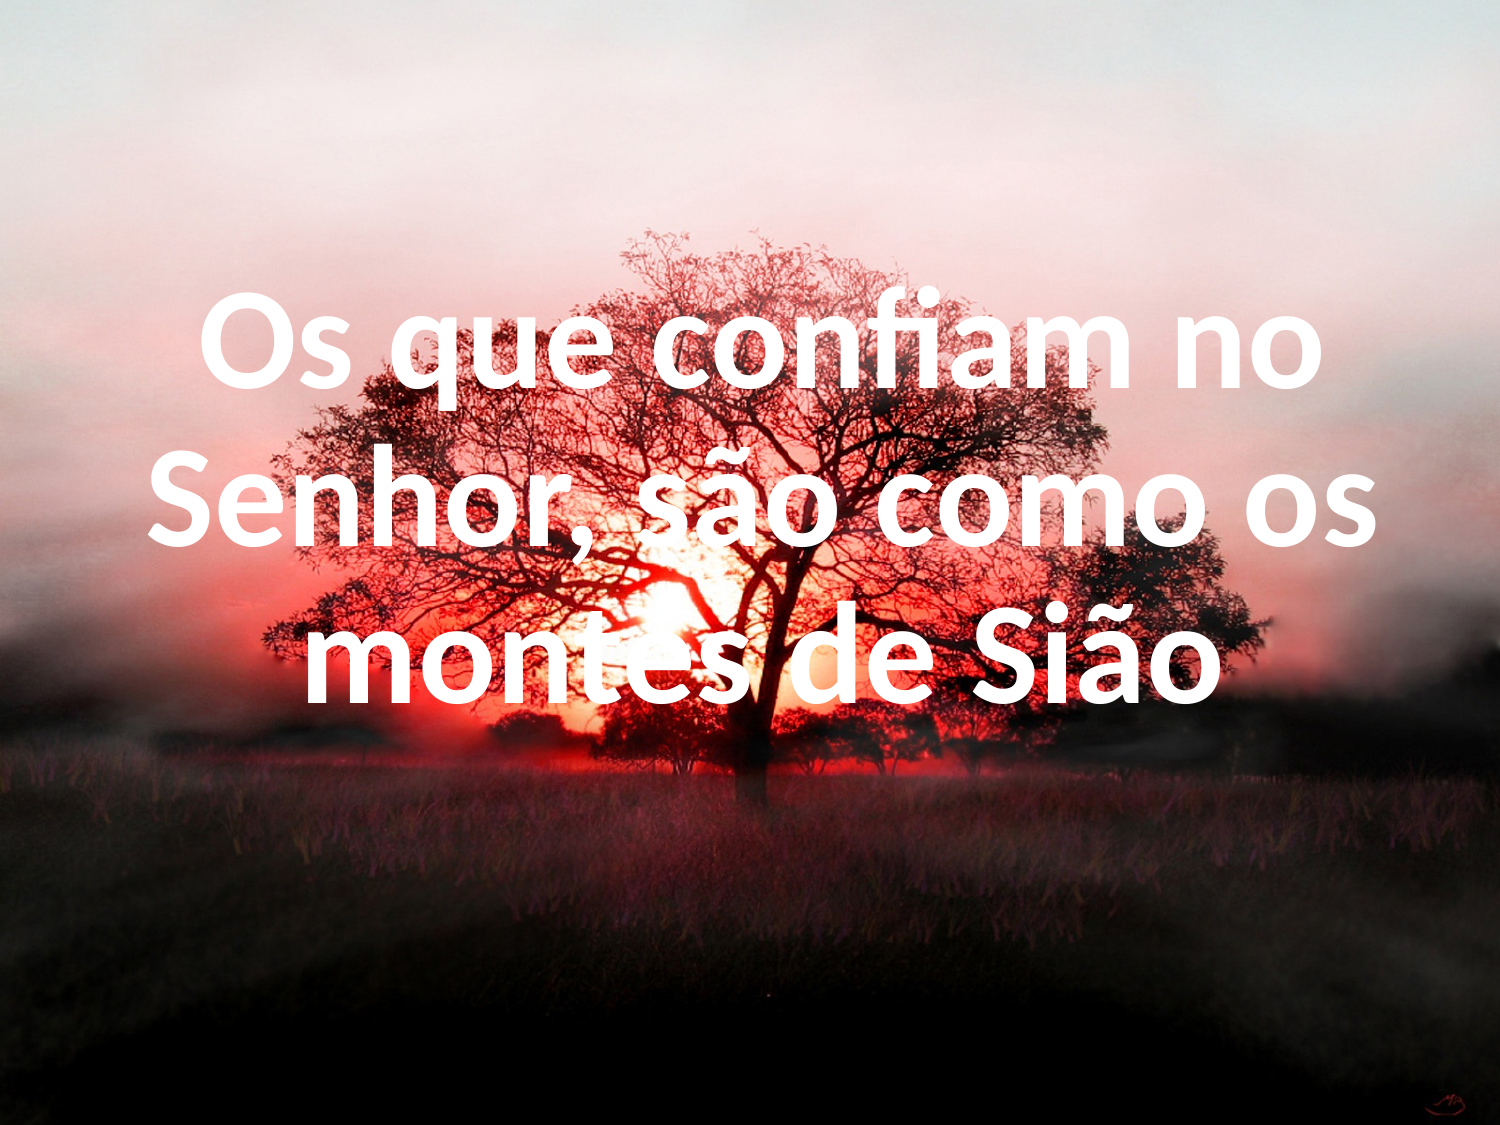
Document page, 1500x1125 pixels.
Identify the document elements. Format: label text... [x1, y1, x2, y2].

text_box Os que confiam no Senhor, são como os montes de Sião [31, 255, 1495, 743]
picture [0, 0, 1500, 1125]
